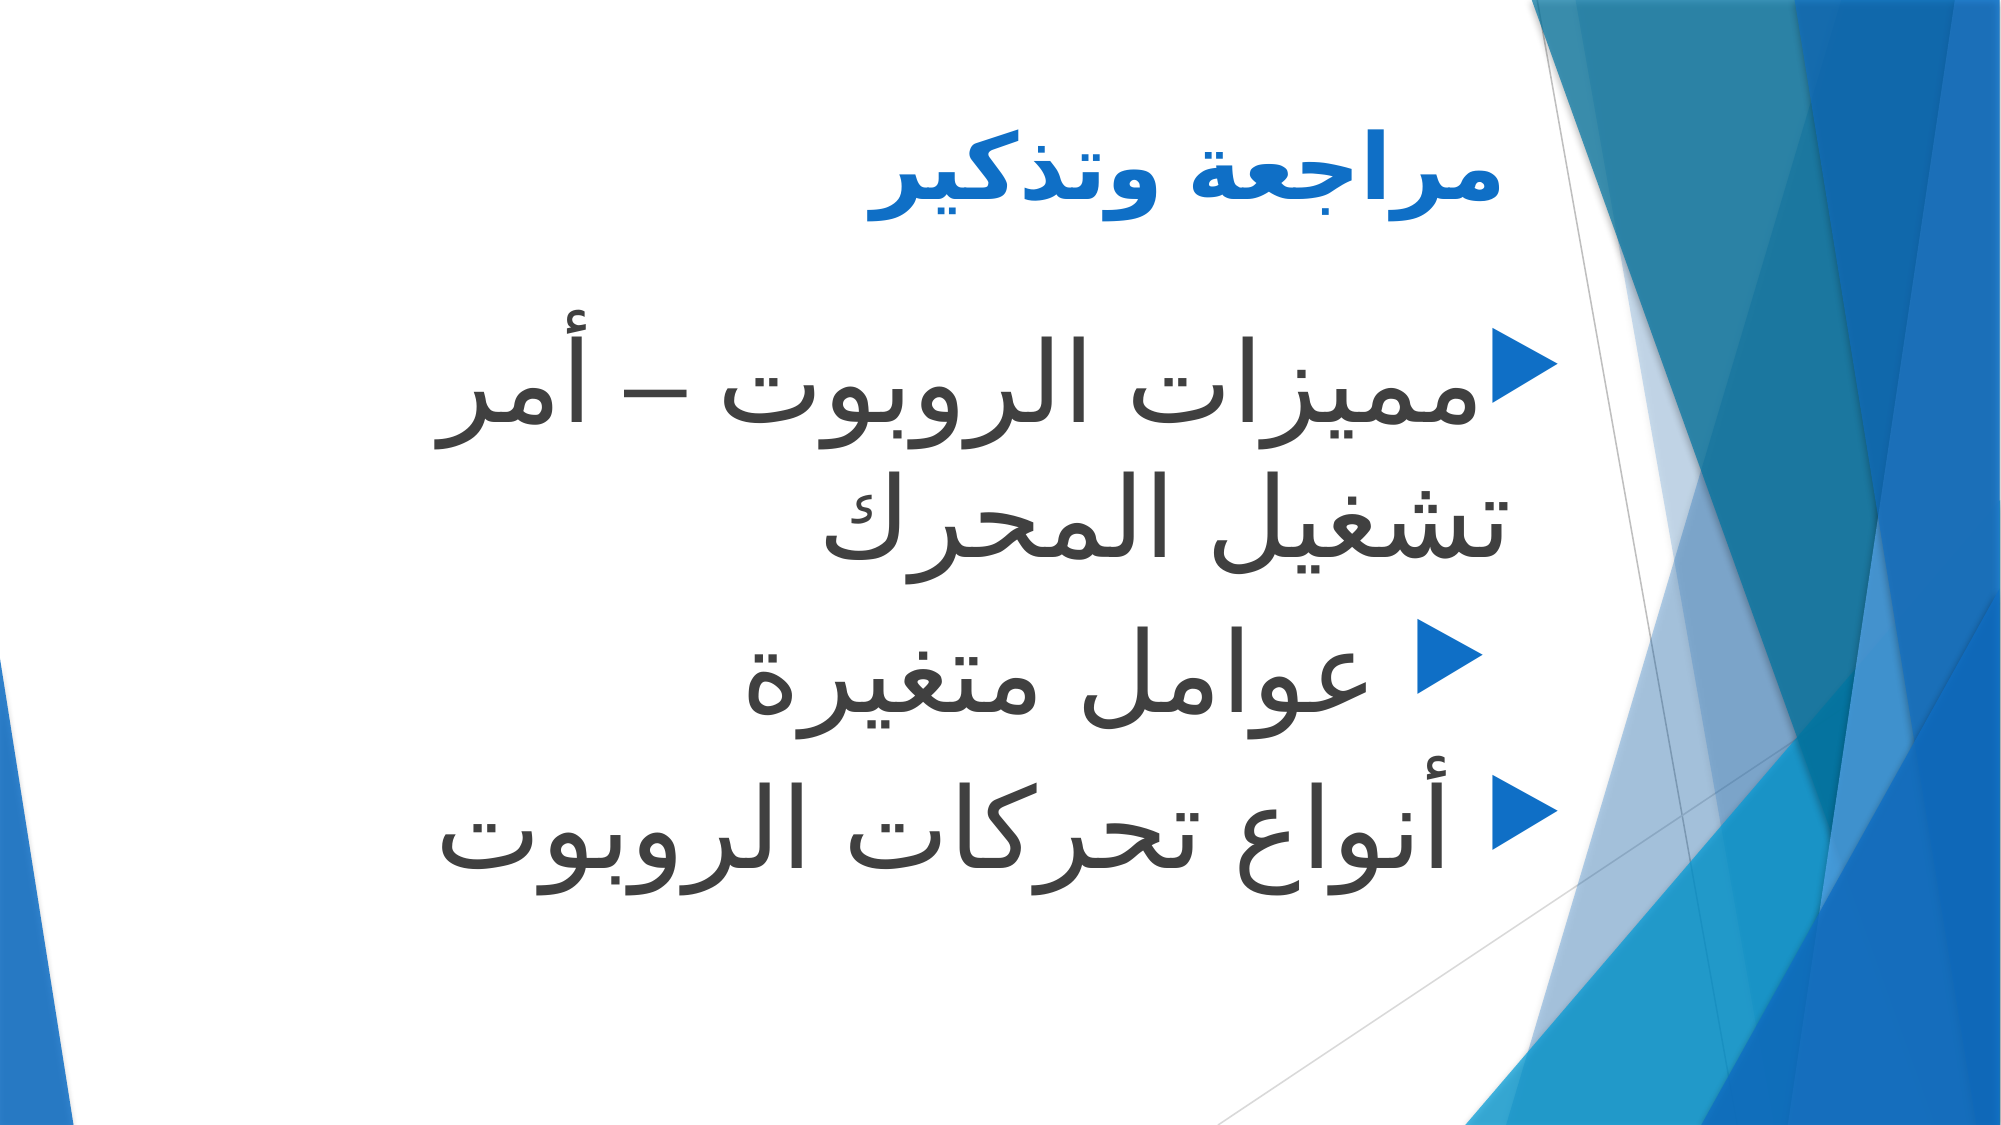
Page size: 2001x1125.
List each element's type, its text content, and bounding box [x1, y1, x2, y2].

title مراجعة وتذكير [111, 99, 1522, 317]
text_box مميزات الروبوت – أمر تشغيل المحرك عوامل متغيرة أنواع تحركات الروبوت [163, 302, 1584, 1011]
